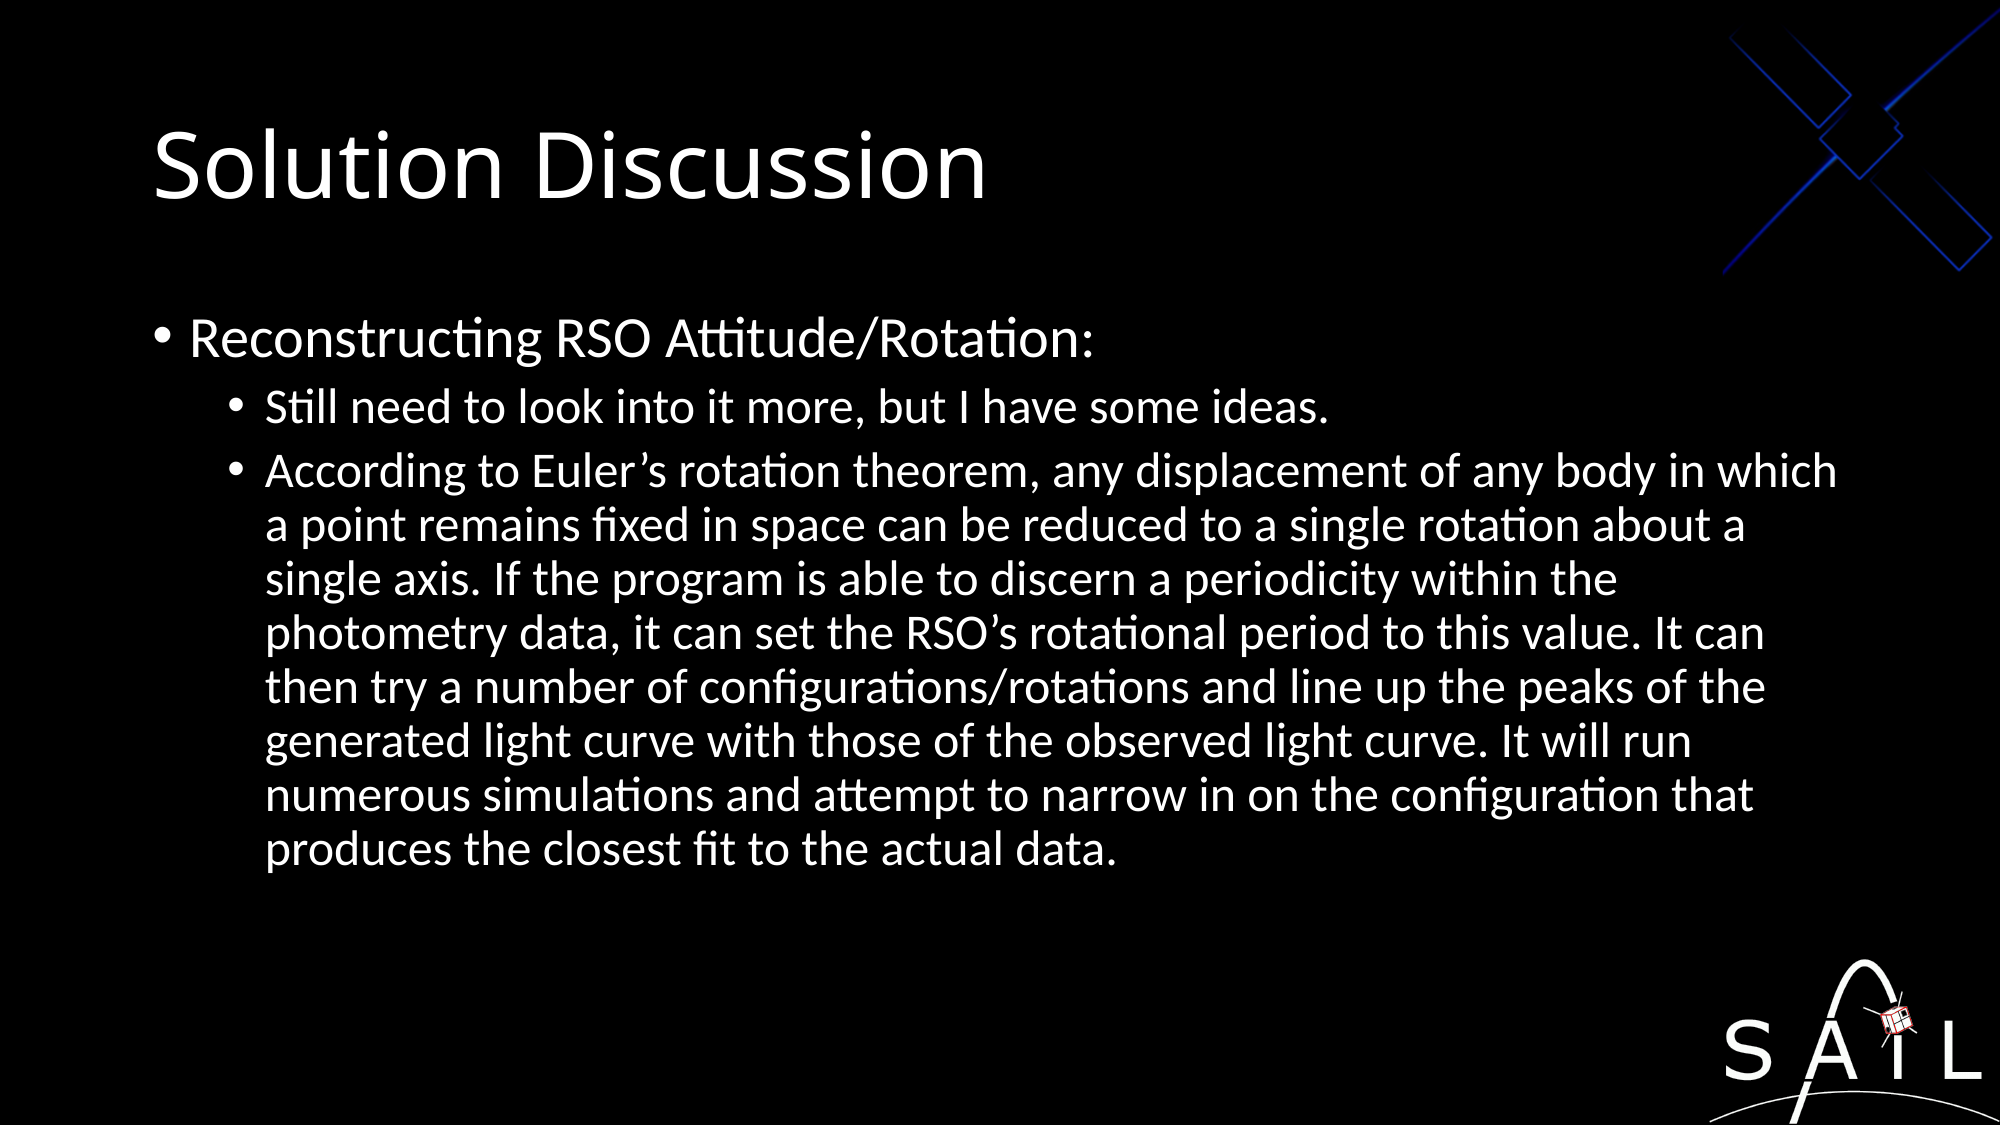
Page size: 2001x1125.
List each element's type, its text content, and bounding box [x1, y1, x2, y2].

picture [1722, 0, 2000, 278]
list Reconstructing RSO Attitude/Rotation: Still need to look into it more, but I have some ideas. According to Euler’s rotation theorem, any displacement of any body in which a point remains fixed in space can be reduced to a single rotation about a single axis. If the program is able to discern a periodicity within the photometry data, it can set the RSO’s rotational period to this value. It can then try a number of configurations/rotations and line up the peaks of the generated light curve with those of the observed light curve. It will run numerous simulations and attempt to narrow in on the configuration that produces the closest fit to the actual data. [137, 299, 1863, 1014]
picture [1708, 955, 2000, 1125]
title Solution Discussion [137, 59, 1722, 278]
